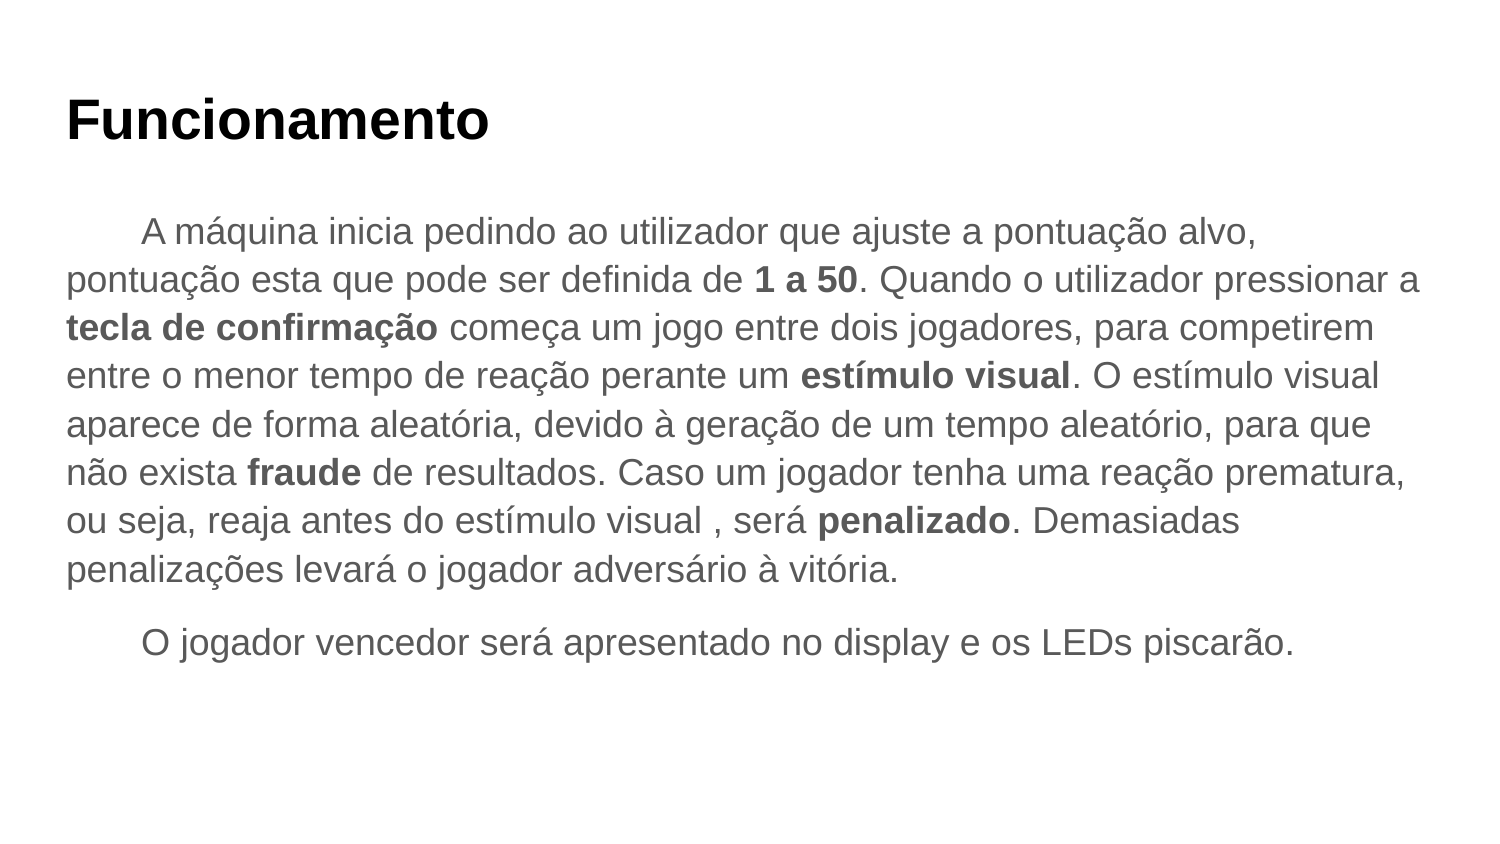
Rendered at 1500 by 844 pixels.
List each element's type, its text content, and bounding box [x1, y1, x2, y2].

list A máquina inicia pedindo ao utilizador que ajuste a pontuação alvo, pontuação esta que pode ser definida de 1 a 50. Quando o utilizador pressionar a tecla de confirmação começa um jogo entre dois jogadores, para competirem entre o menor tempo de reação perante um estímulo visual. O estímulo visual aparece de forma aleatória, devido à geração de um tempo aleatório, para que não exista fraude de resultados. Caso um jogador tenha uma reação prematura, ou seja, reaja antes do estímulo visual , será penalizado. Demasiadas penalizações levará o jogador adversário à vitória. O jogador vencedor será apresentado no display e os LEDs piscarão. [51, 189, 1449, 750]
title Funcionamento [51, 72, 1449, 167]
